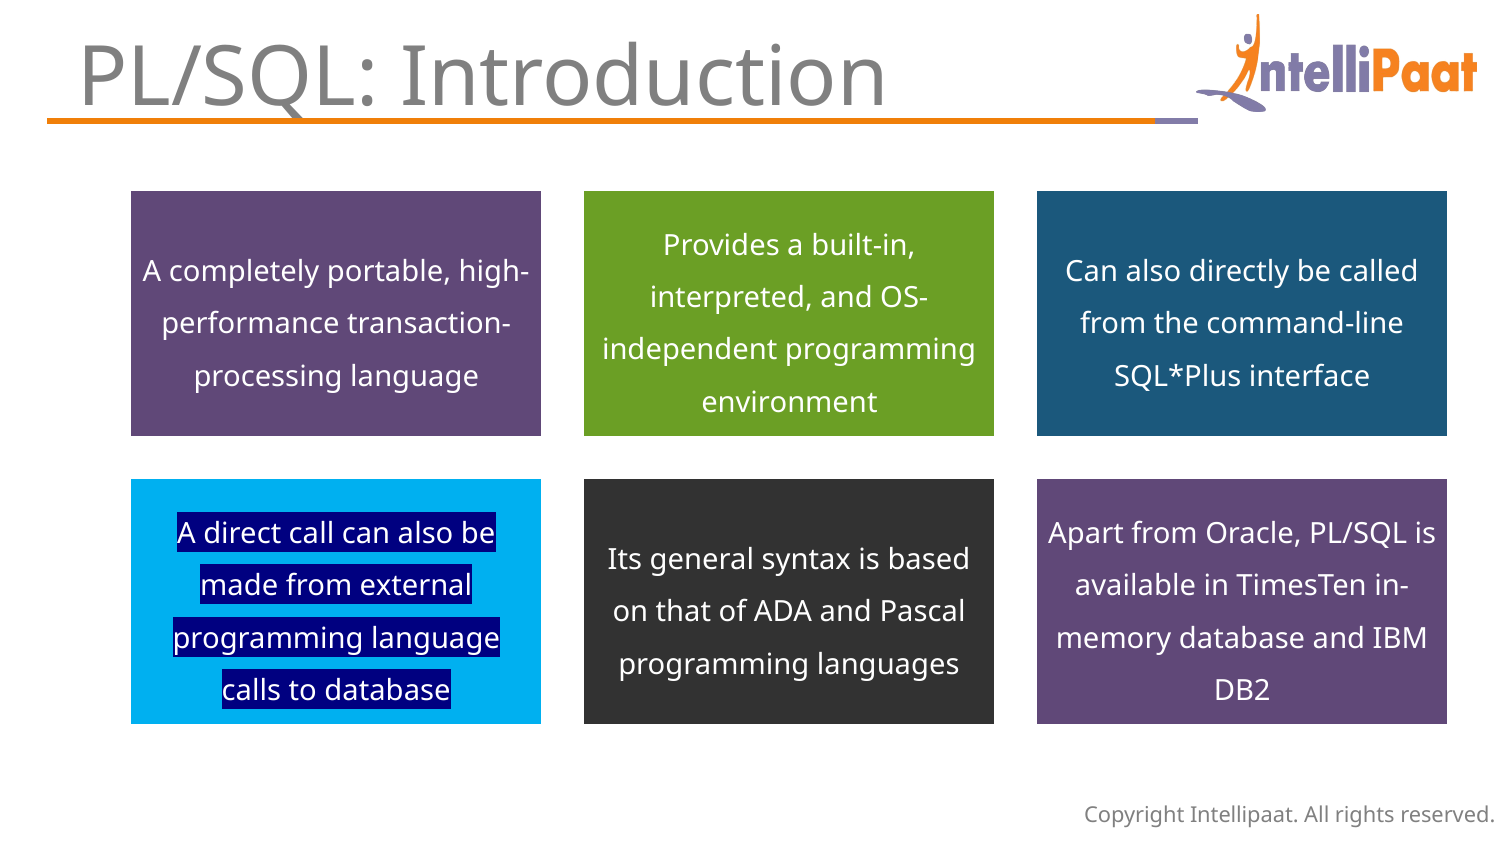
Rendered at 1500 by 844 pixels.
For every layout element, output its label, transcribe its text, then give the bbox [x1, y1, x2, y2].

list PL/SQL: Introduction [77, 26, 996, 118]
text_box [130, 152, 1449, 763]
picture [1196, 14, 1477, 112]
